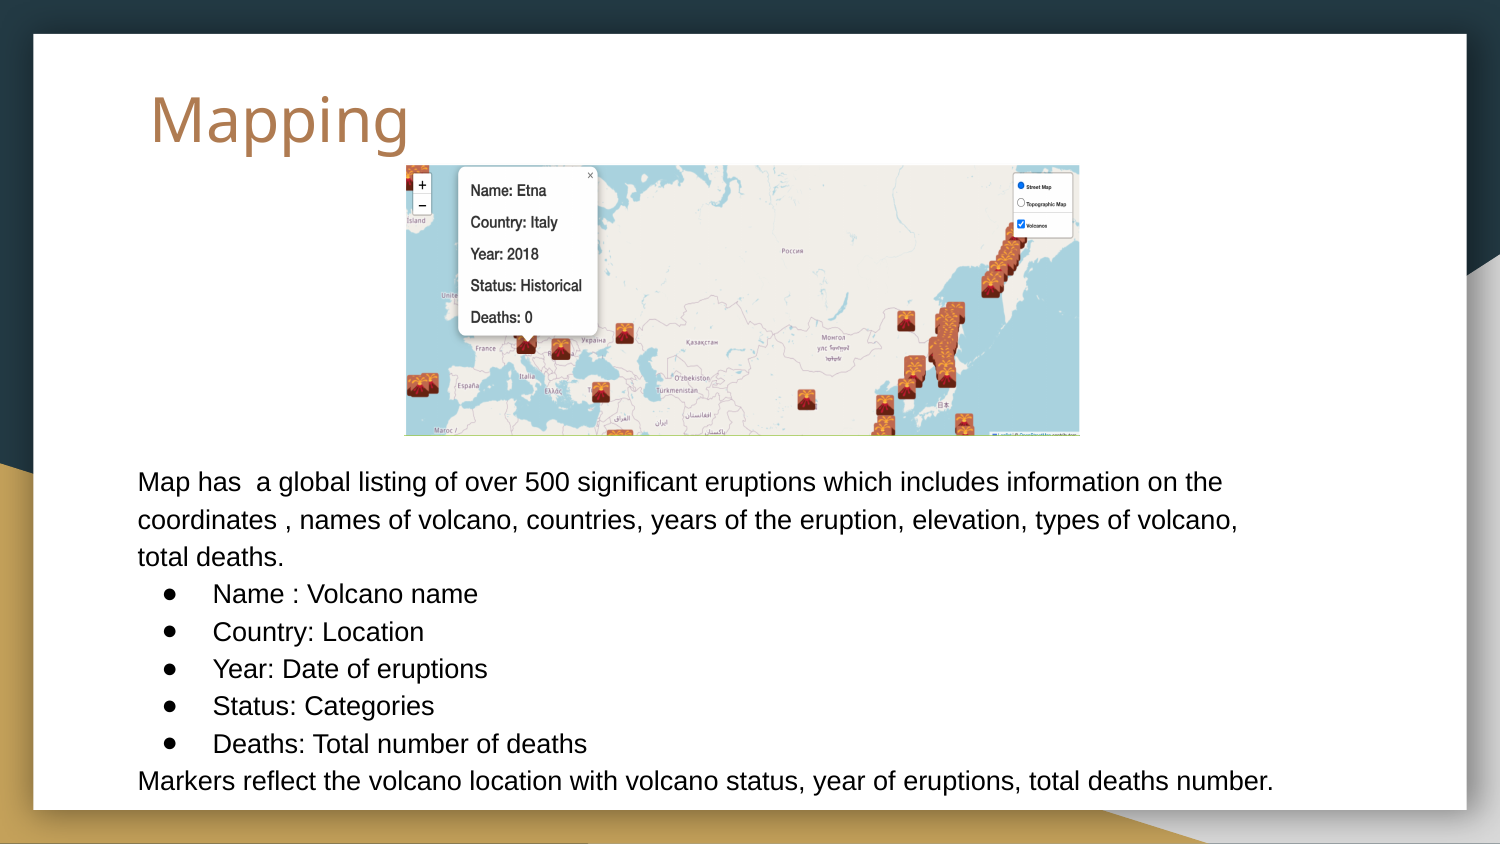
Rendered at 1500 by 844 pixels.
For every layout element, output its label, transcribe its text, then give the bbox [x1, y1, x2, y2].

title Mapping [134, 65, 1366, 222]
list Map has a global listing of over 500 significant eruptions which includes information on the coordinates , names of volcano, countries, years of the eruption, elevation, types of volcano, total deaths. Name : Volcano name Country: Location Year: Date of eruptions Status: Categories Deaths: Total number of deaths Markers reflect the volcano location with volcano status, year of eruptions, total deaths number. [122, 444, 1295, 766]
picture [403, 163, 1080, 436]
